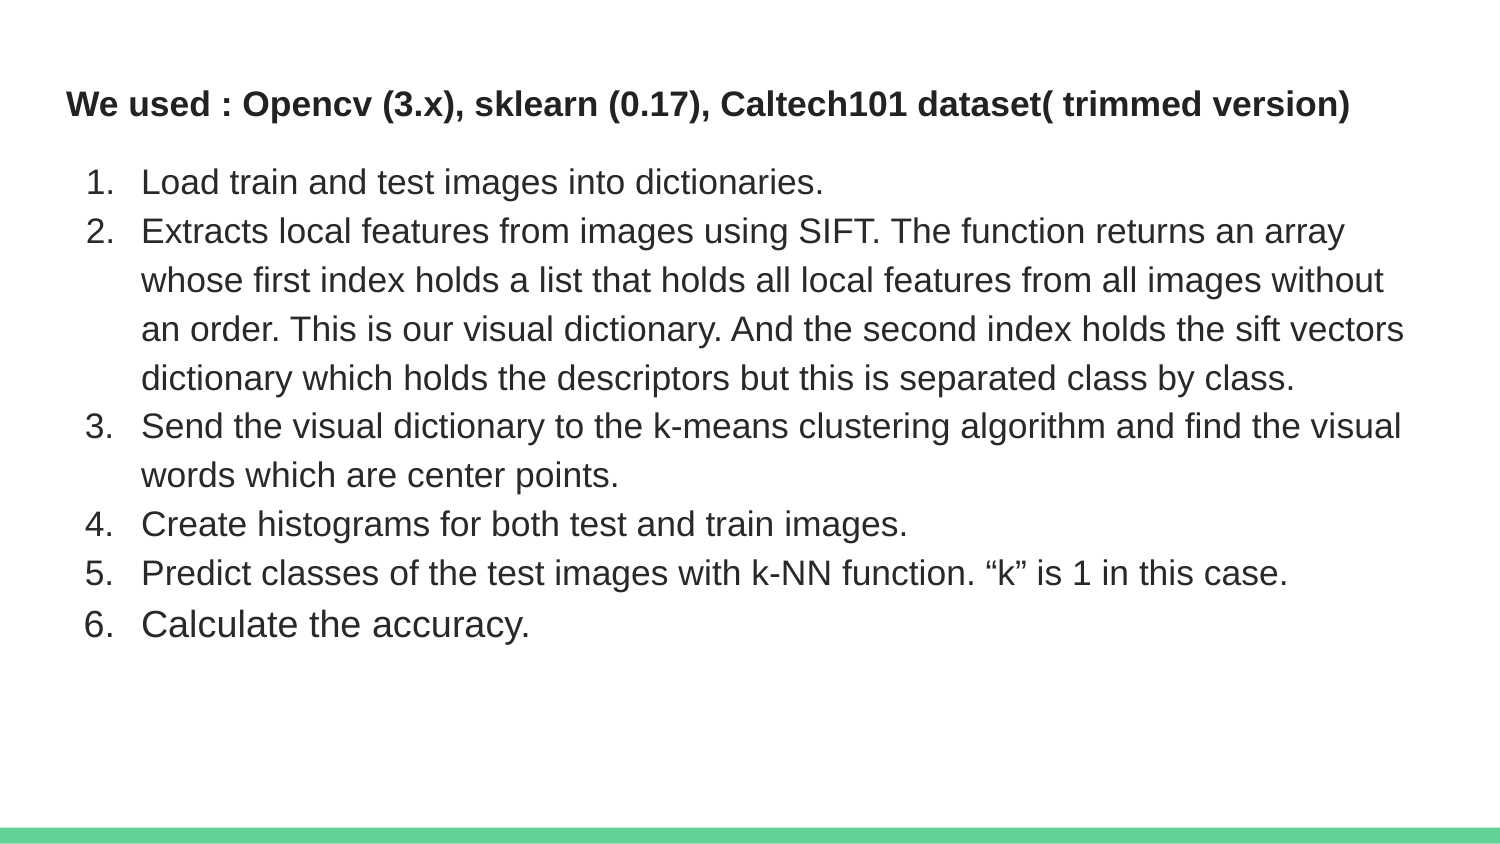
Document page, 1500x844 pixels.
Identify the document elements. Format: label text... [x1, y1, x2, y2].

list We used : Opencv (3.x), sklearn (0.17), Caltech101 dataset( trimmed version) Load train and test images into dictionaries. Extracts local features from images using SIFT. The function returns an array whose first index holds a list that holds all local features from all images without an order. This is our visual dictionary. And the second index holds the sift vectors dictionary which holds the descriptors but this is separated class by class. Send the visual dictionary to the k-means clustering algorithm and find the visual words which are center points. Create histograms for both test and train images. Predict classes of the test images with k-NN function. “k” is 1 in this case. Calculate the accuracy. [51, 59, 1449, 792]
